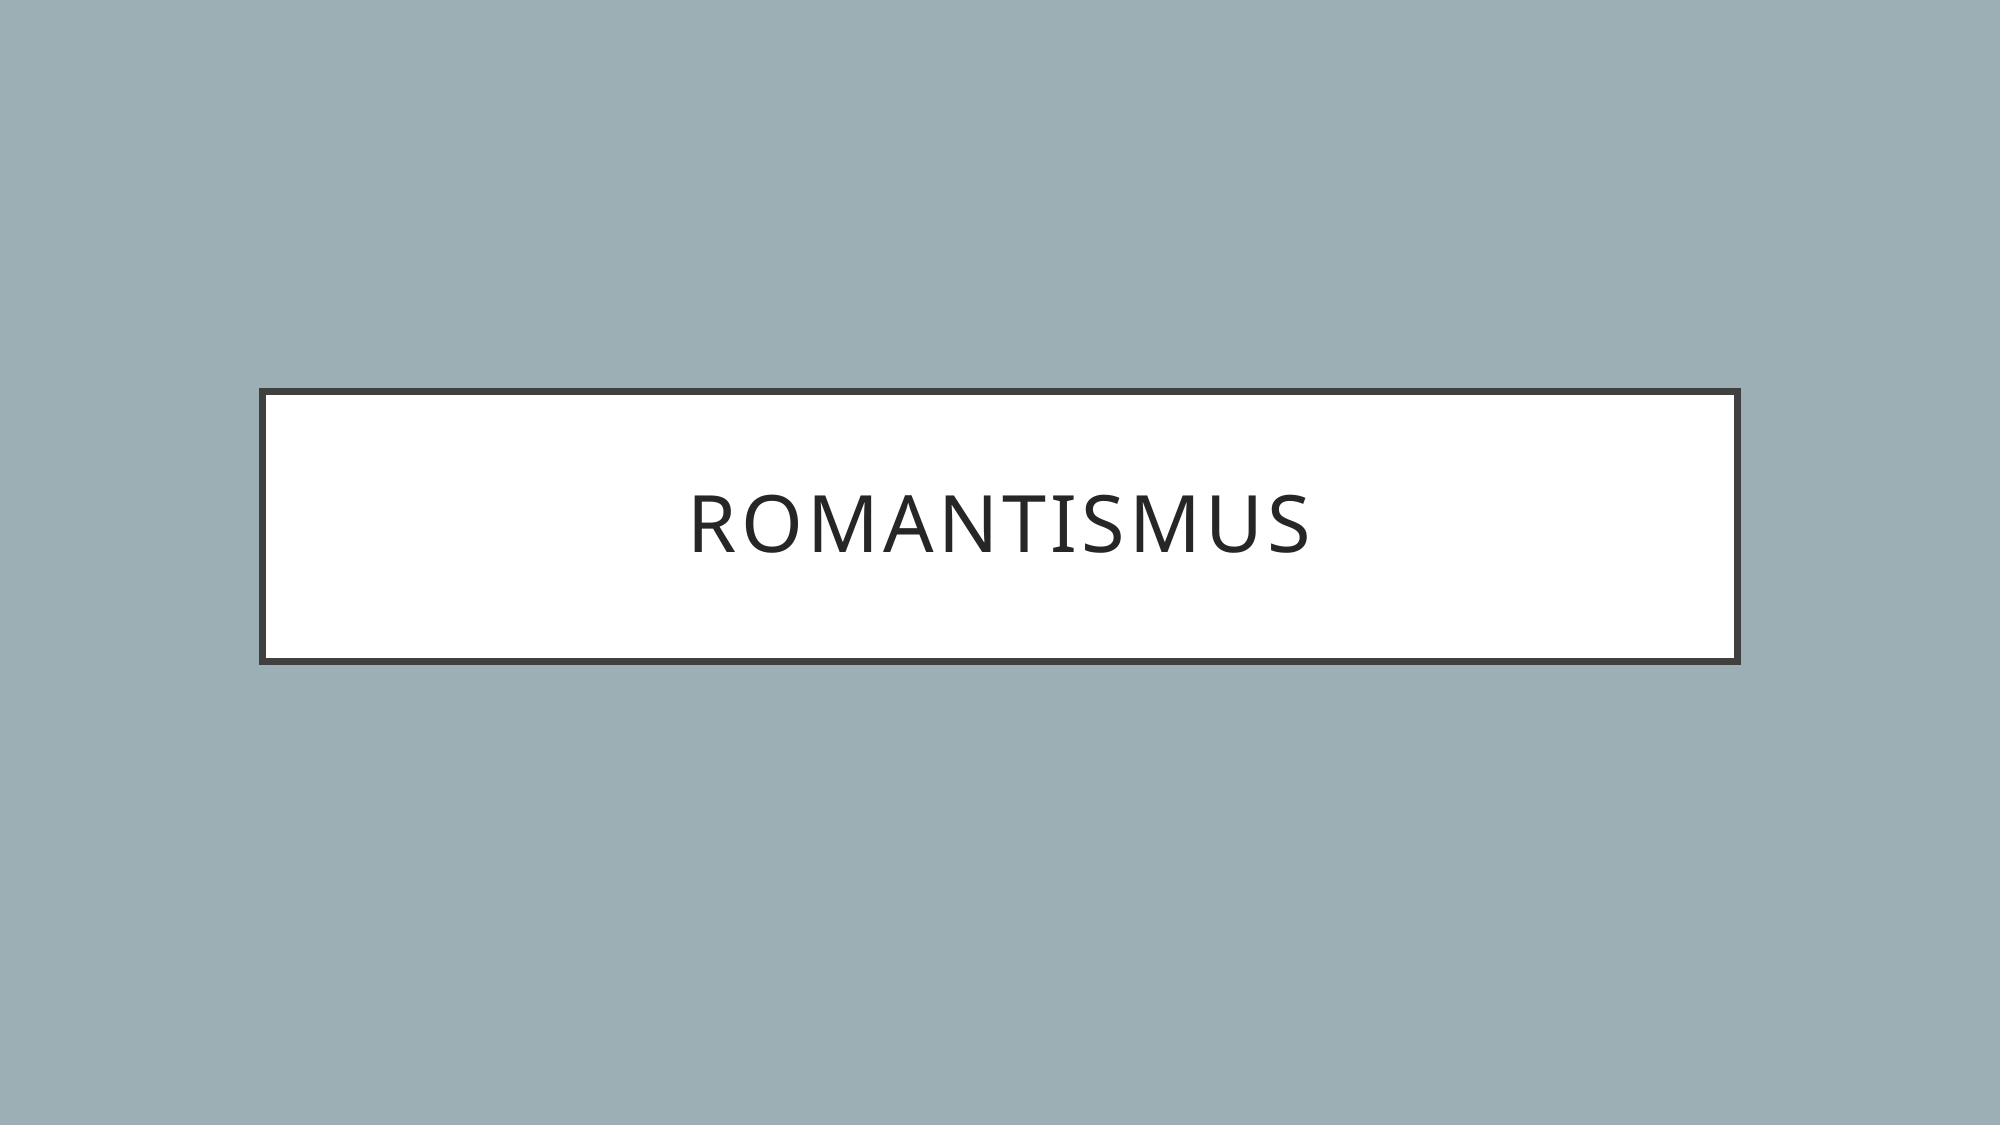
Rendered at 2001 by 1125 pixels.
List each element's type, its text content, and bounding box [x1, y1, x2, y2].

title Romantismus [259, 388, 1741, 665]
